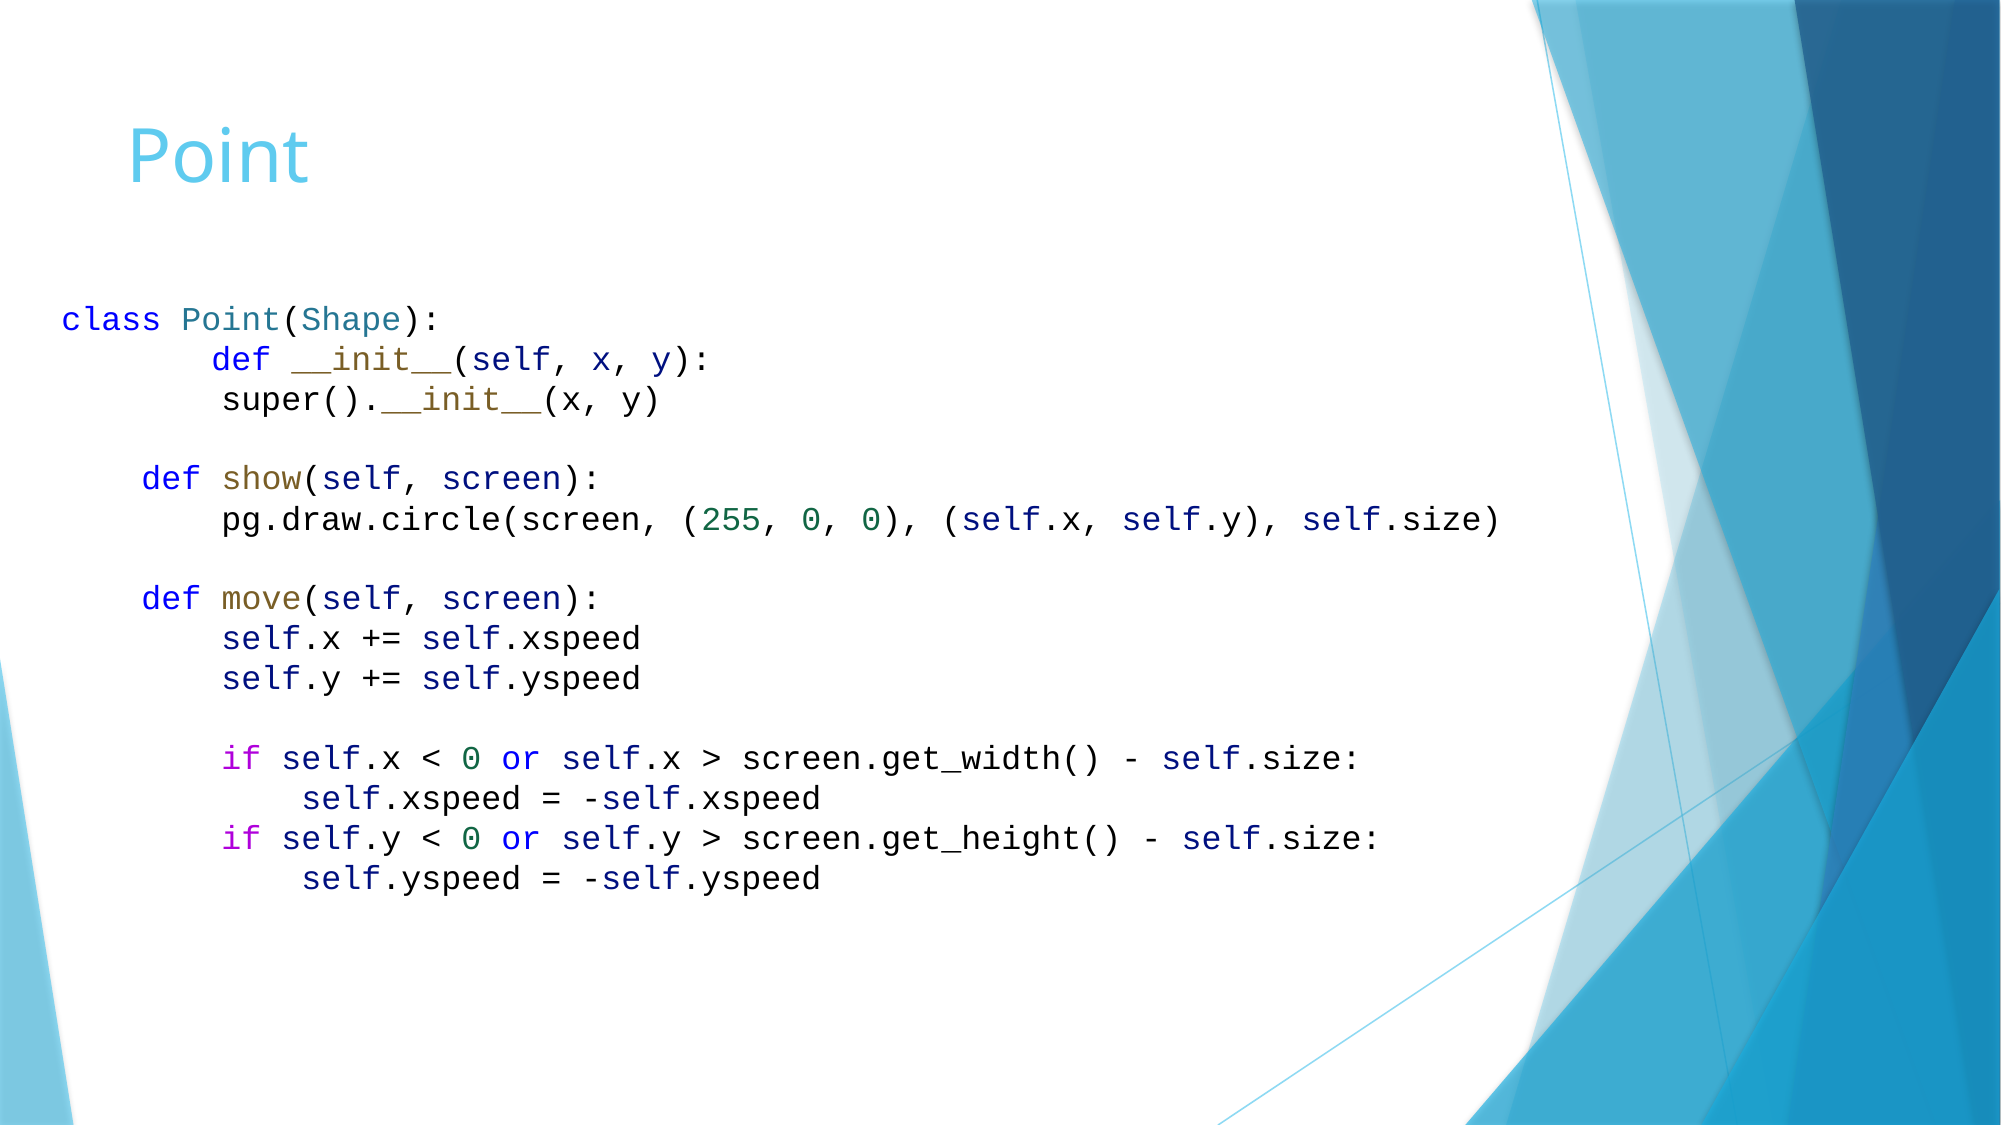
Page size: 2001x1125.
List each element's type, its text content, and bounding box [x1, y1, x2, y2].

text_box class Point(Shape): def __init__(self, x, y): super().__init__(x, y) def show(self, screen): pg.draw.circle(screen, (255, 0, 0), (self.x, self.y), self.size) def move(self, screen): self.x += self.xspeed self.y += self.yspeed if self.x < 0 or self.x > screen.get_width() - self.size: self.xspeed = -self.xspeed if self.y < 0 or self.y > screen.get_height() - self.size: self.yspeed = -self.yspeed [46, 289, 1642, 904]
title Point [111, 99, 1522, 289]
